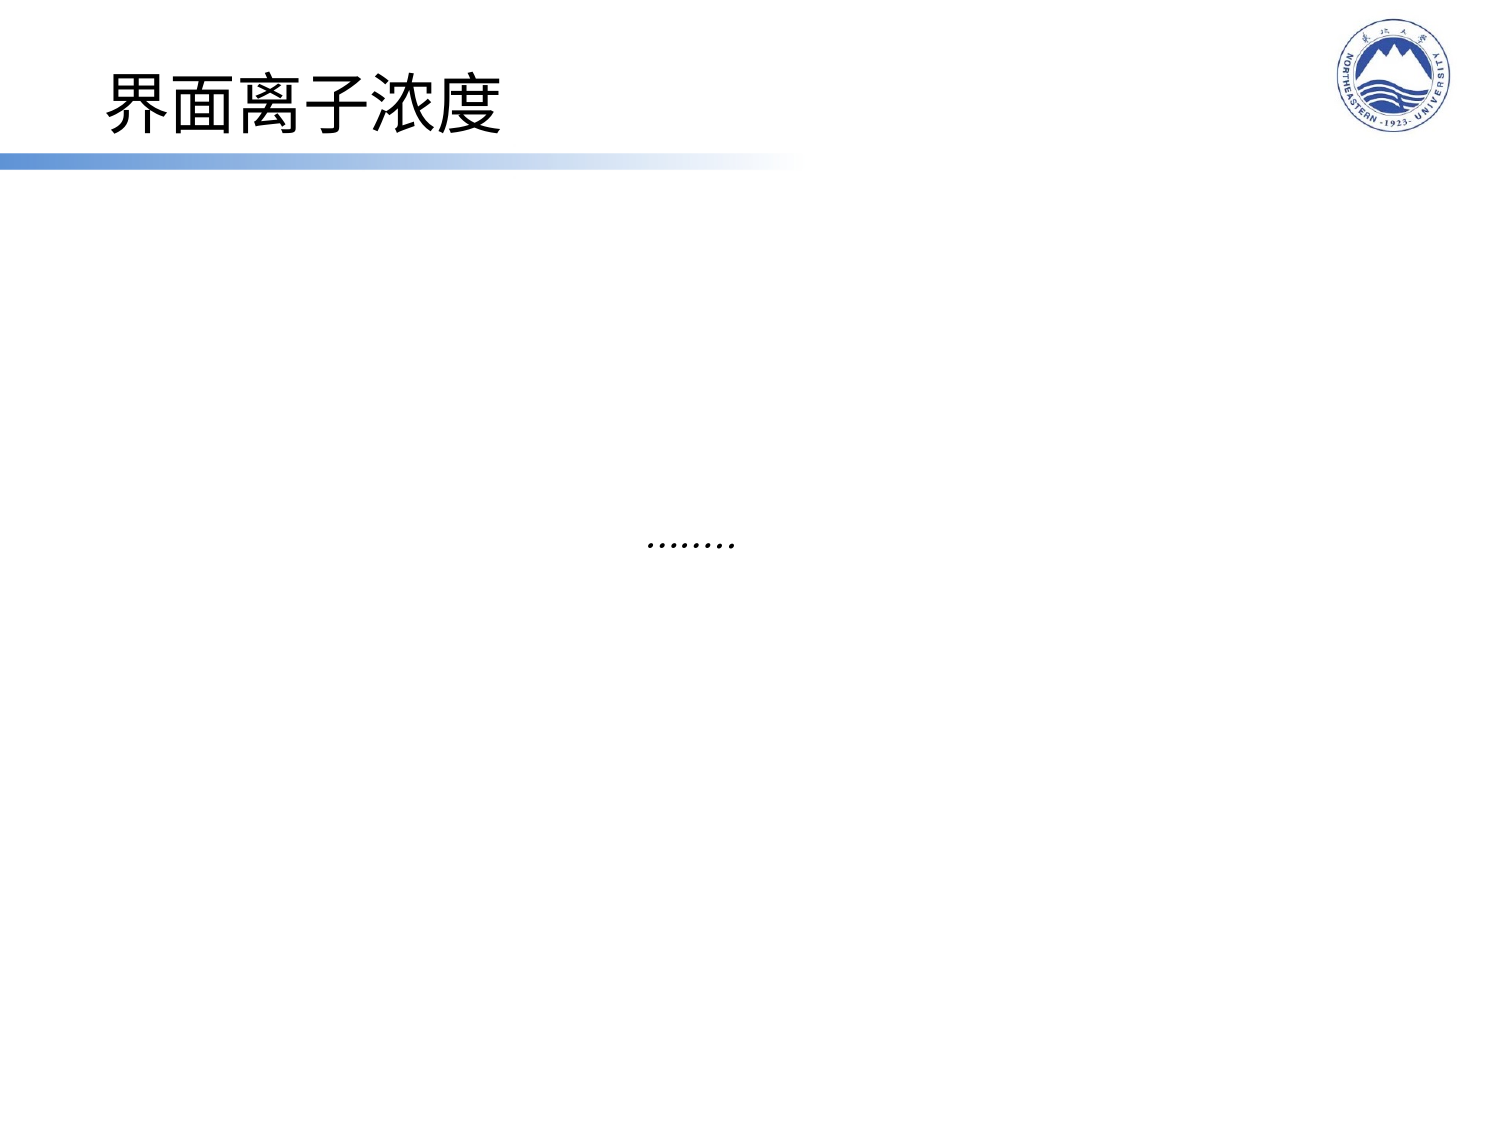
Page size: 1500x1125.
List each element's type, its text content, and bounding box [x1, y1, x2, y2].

text_box 界面离子浓度 [88, 54, 632, 150]
picture [0, 1, 924, 210]
picture [1328, 9, 1460, 141]
